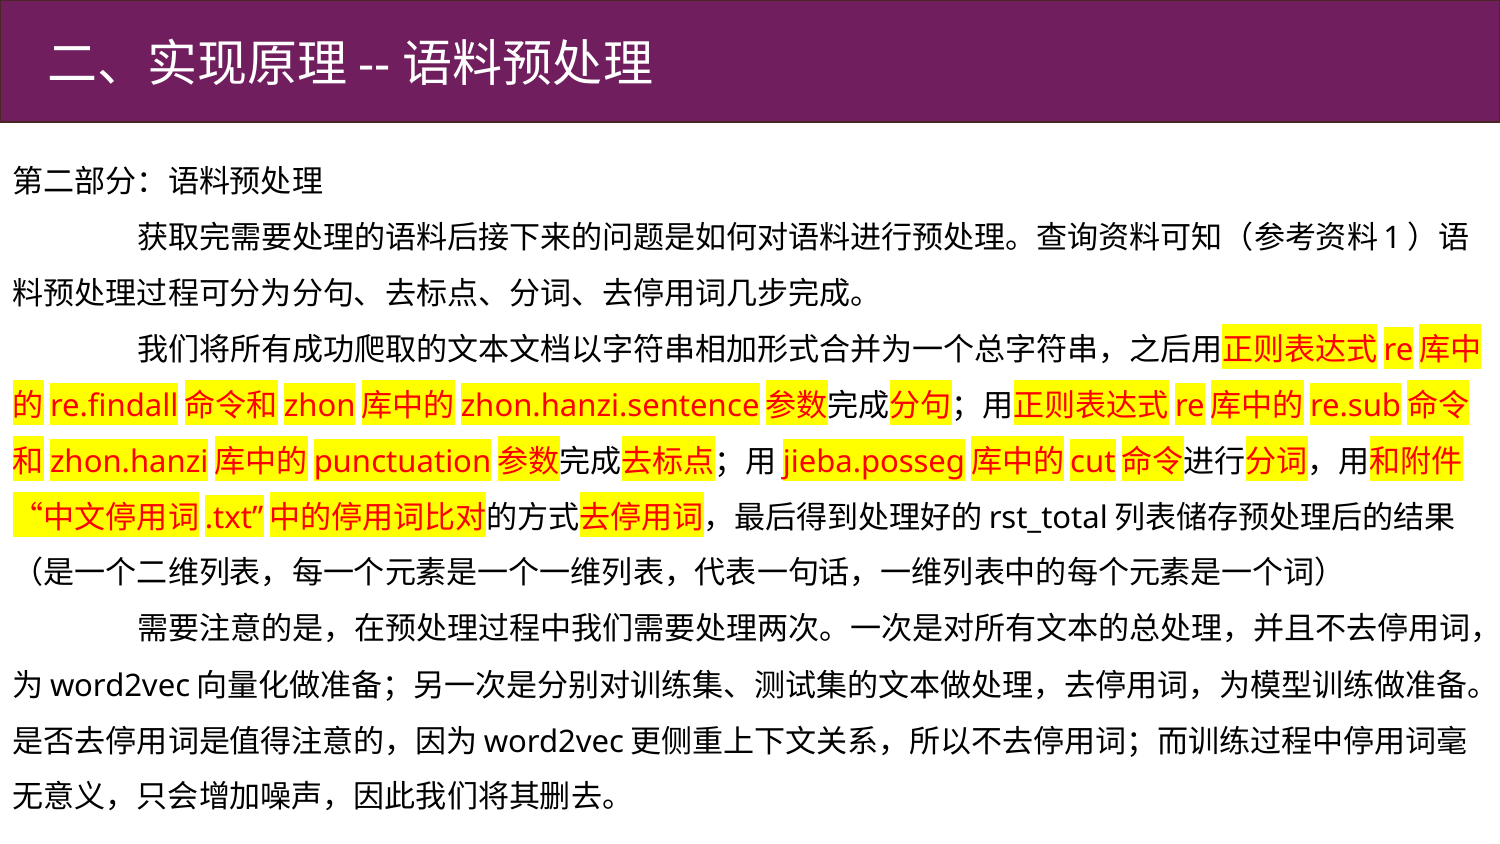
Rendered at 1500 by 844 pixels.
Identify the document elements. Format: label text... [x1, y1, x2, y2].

text_box 二、实现原理--语料预处理 [0, 0, 1500, 123]
text_box 第二部分：语料预处理 获取完需要处理的语料后接下来的问题是如何对语料进行预处理。查询资料可知（参考资料1）语料预处理过程可分为分句、去标点、分词、去停用词几步完成。 我们将所有成功爬取的文本文档以字符串相加形式合并为一个总字符串，之后用正则表达式re库中的re.findall命令和zhon库中的zhon.hanzi.sentence参数完成分句；用正则表达式re库中的re.sub命令和zhon.hanzi库中的punctuation参数完成去标点；用jieba.posseg库中的cut命令进行分词，用和附件“中文停用词.txt”中的停用词比对的方式去停用词，最后得到处理好的rst_total列表储存预处理后的结果（是一个二维列表，每一个元素是一个一维列表，代表一句话，一维列表中的每个元素是一个词） 需要注意的是，在预处理过程中我们需要处理两次。一次是对所有文本的总处理，并且不去停用词，为word2vec向量化做准备；另一次是分别对训练集、测试集的文本做处理，去停用词，为模型训练做准备。是否去停用词是值得注意的，因为word2vec更侧重上下文关系，所以不去停用词；而训练过程中停用词毫无意义，只会增加噪声，因此我们将其删去。 [1, 129, 1499, 827]
